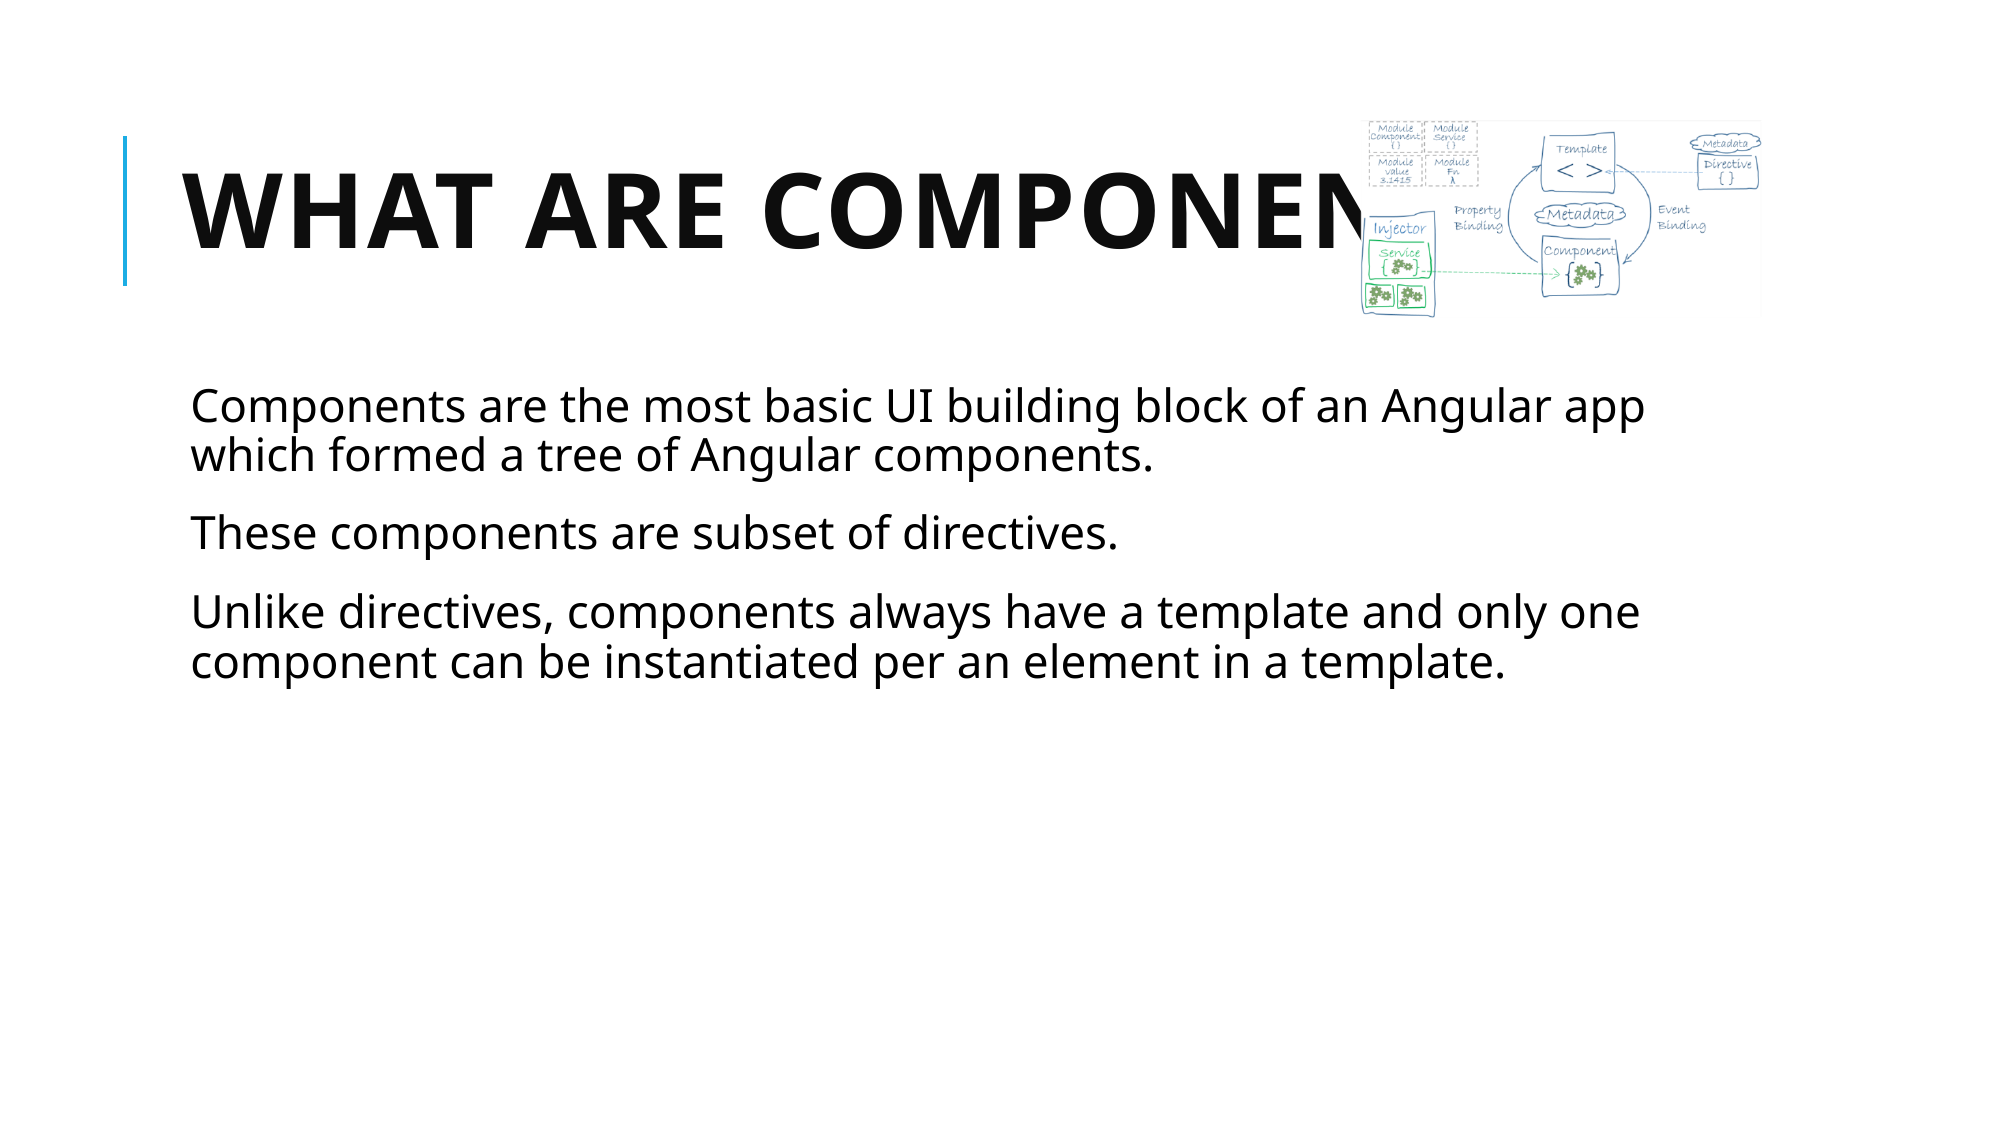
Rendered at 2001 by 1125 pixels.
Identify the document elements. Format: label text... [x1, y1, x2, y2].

list Components are the most basic UI building block of an Angular app which formed a tree of Angular components. These components are subset of directives. Unlike directives, components always have a template and only one component can be instantiated per an element in a template. [168, 375, 1763, 1035]
title What are components? [168, 96, 1763, 342]
picture [1358, 116, 1763, 322]
